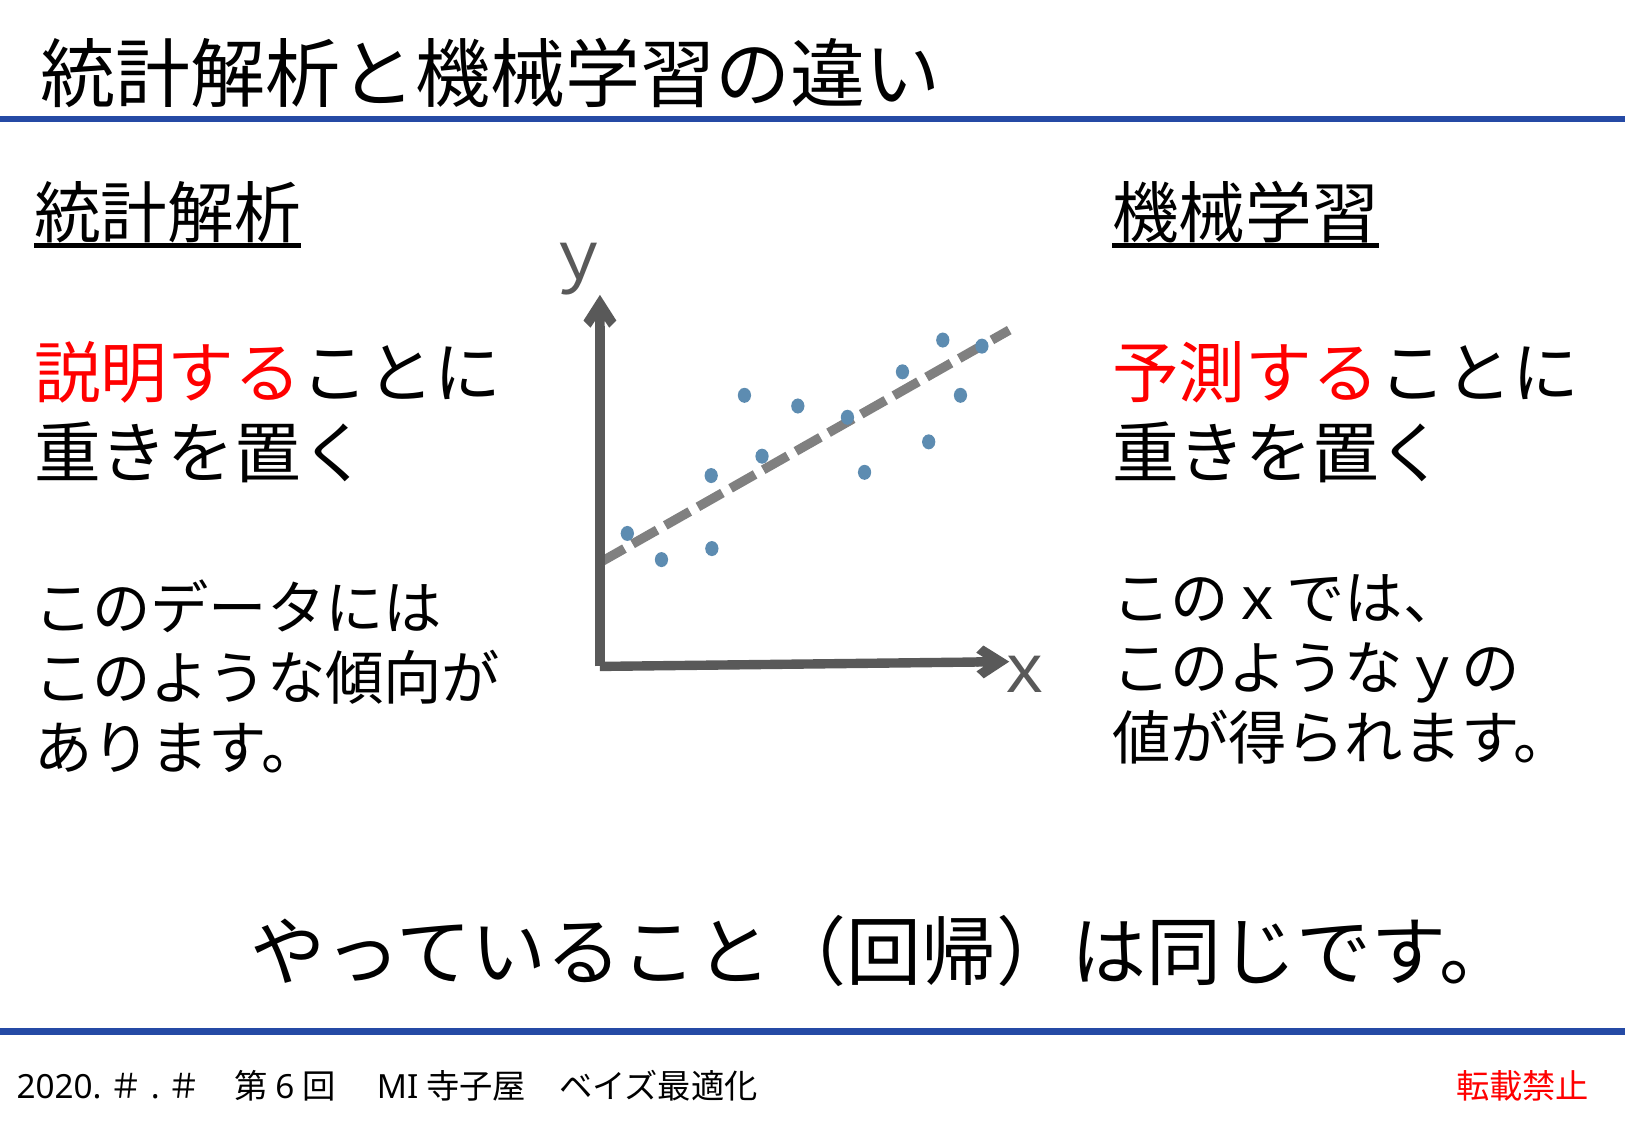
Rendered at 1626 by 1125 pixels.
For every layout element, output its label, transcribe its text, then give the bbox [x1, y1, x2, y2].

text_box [546, 205, 1057, 690]
text_box 統計解析 説明することに 重きを置く このデータには このような傾向が あります。 [19, 163, 517, 869]
text_box 統計解析と機械学習の違い [26, 18, 956, 124]
text_box 機械学習 予測することに 重きを置く このｘでは、 このようなｙの 値が得られます。 [1097, 163, 1595, 859]
text_box やっていること（回帰）は同じです。 [235, 896, 1508, 1002]
